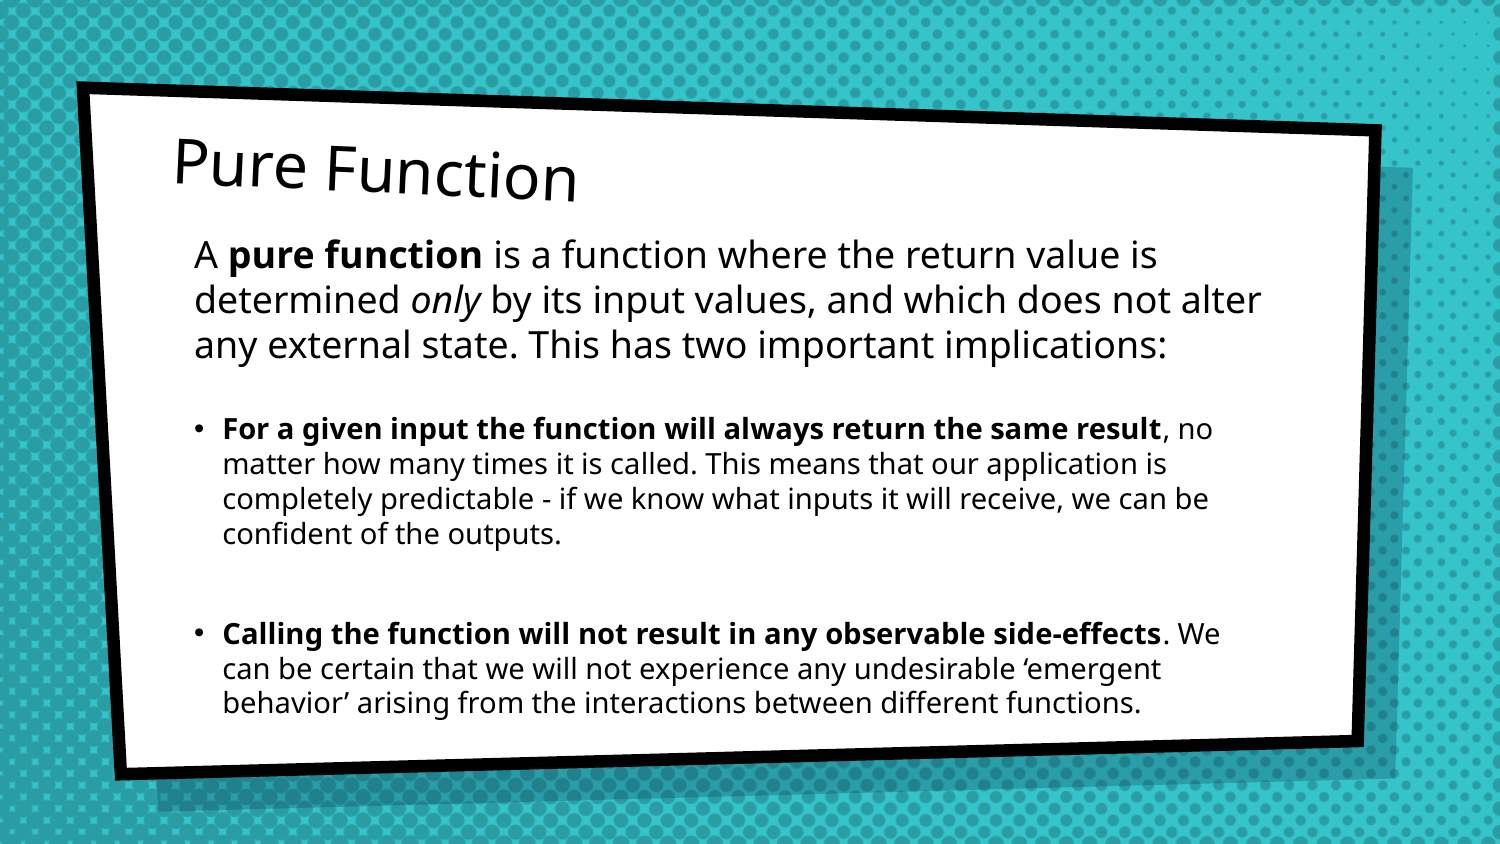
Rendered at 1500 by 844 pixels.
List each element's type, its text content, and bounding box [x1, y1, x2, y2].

title Pure Function [153, 104, 971, 232]
list A pure function is a function where the return value is determined only by its input values, and which does not alter any external state. This has two important implications: For a given input the function will always return the same result, no matter how many times it is called. This means that our application is completely predictable - if we know what inputs it will receive, we can be confident of the outputs. Calling the function will not result in any observable side-effects. We can be certain that we will not experience any undesirable ‘emergent behavior’ arising from the interactions between different functions. [178, 215, 1280, 754]
